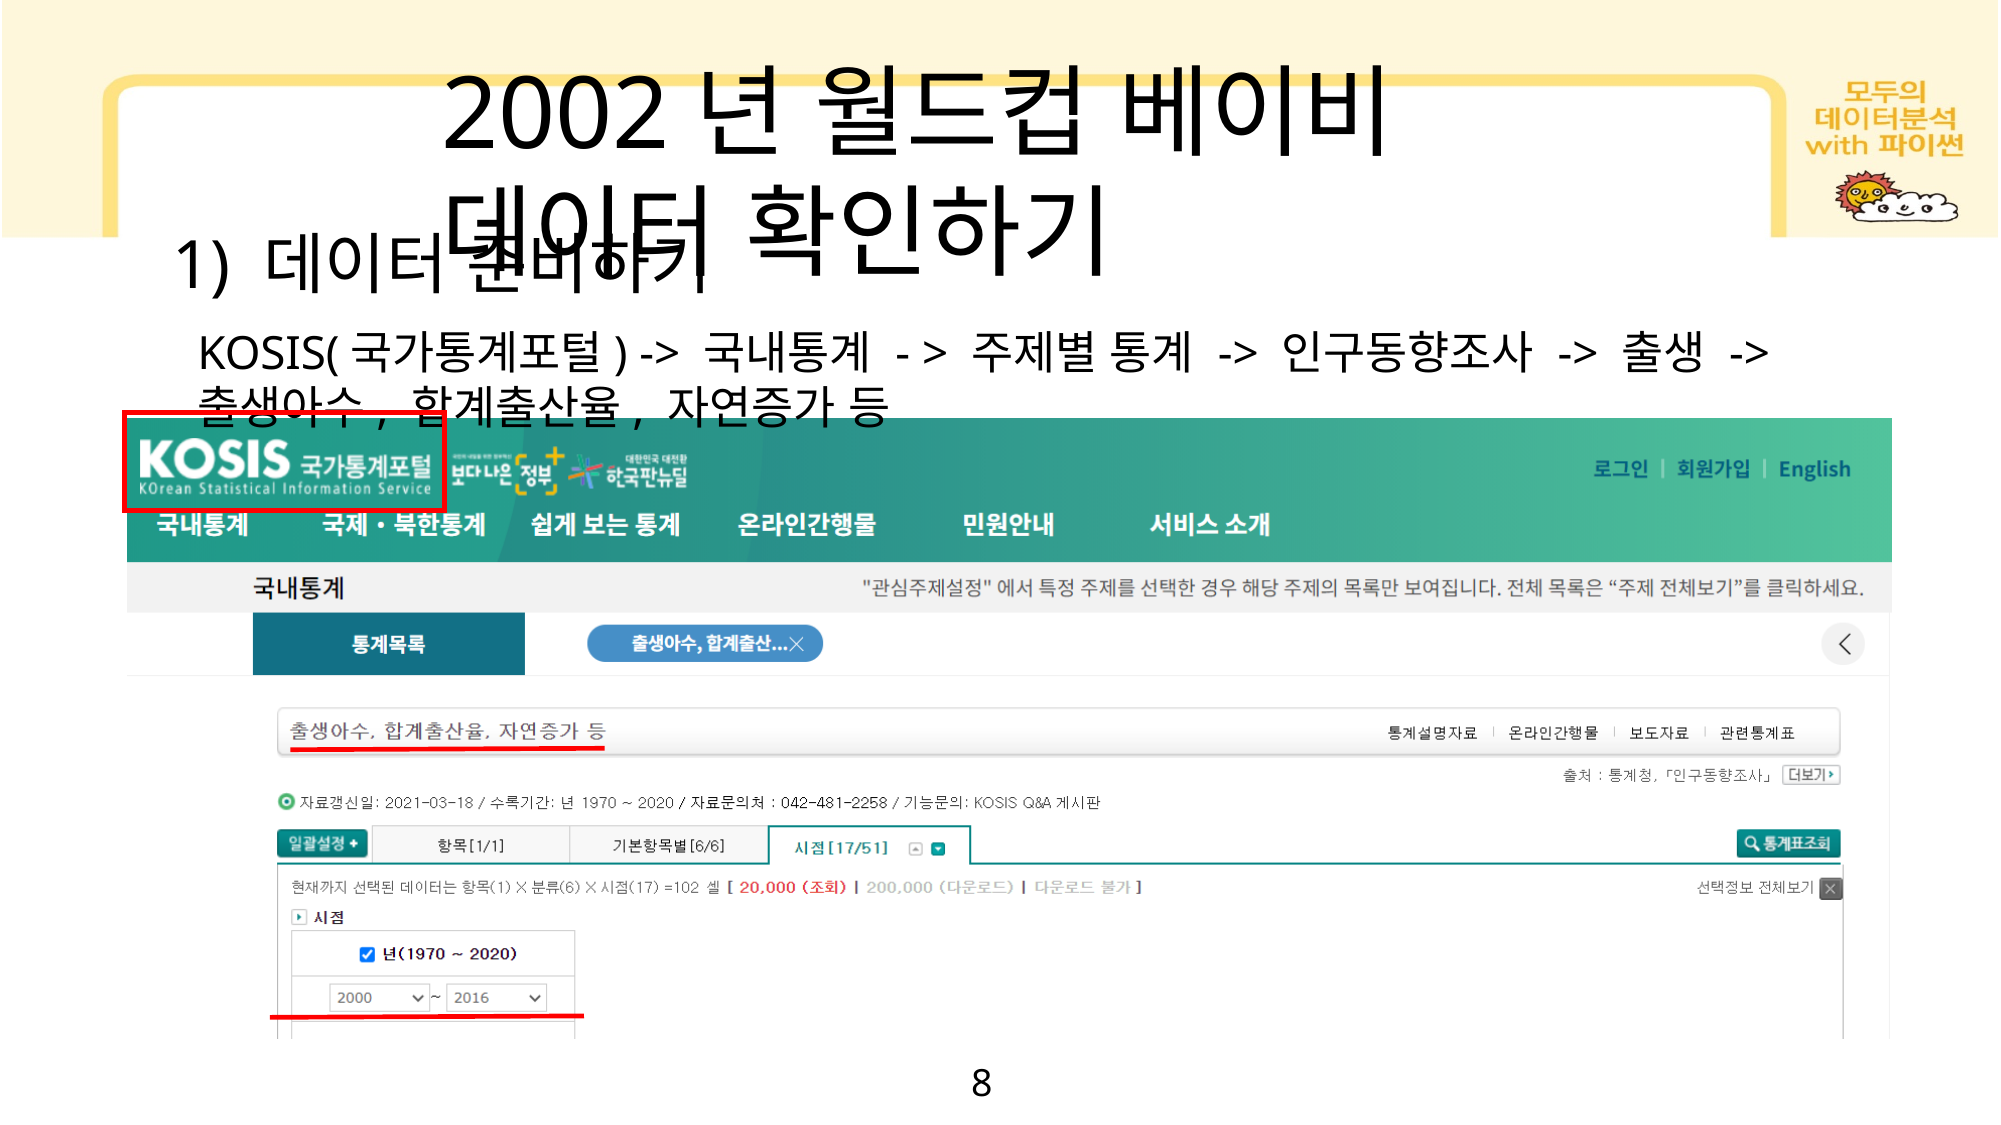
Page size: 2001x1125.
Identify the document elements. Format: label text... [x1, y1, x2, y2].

text_box 1) 데이터 준비하기 [157, 214, 928, 310]
text_box 8 [956, 1051, 1010, 1112]
text_box 2002년 월드컵 베이비 데이터 확인하기 [426, 41, 1574, 296]
text_box [124, 411, 446, 511]
picture [2, 0, 1998, 1125]
text_box KOSIS(국가통계포털) -> 국내통계 - > 주제별 통계 -> 인구동향조사 -> 출생 -> 출생아수, 합계출산율, 자연증가 등 [182, 316, 1845, 418]
